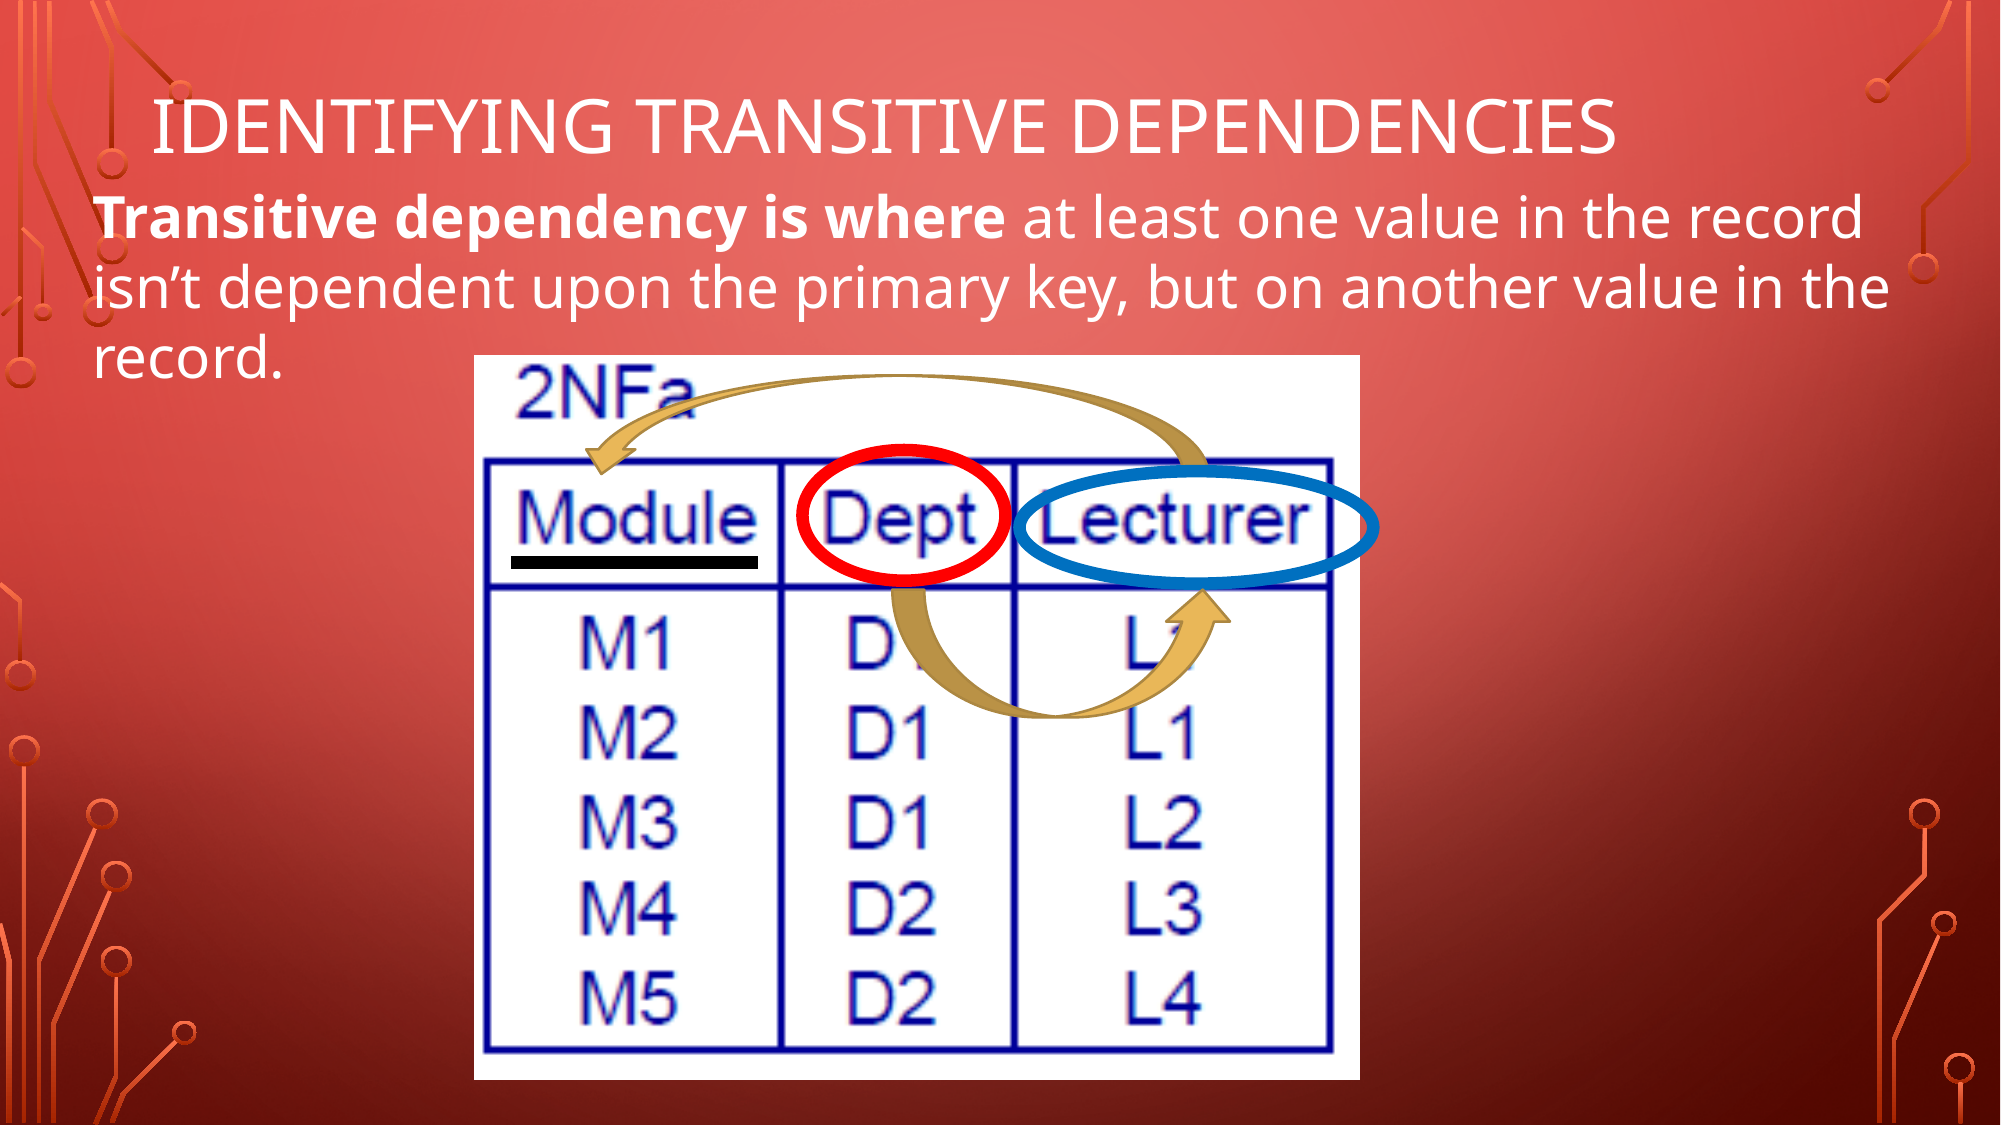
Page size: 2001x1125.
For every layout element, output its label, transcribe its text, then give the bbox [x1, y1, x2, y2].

text_box [1360, 504, 1375, 551]
text_box Transitive dependency is where at least one value in the record isn’t dependent upon the primary key, but on another value in the record. [77, 172, 1934, 398]
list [473, 355, 1360, 1080]
text_box Identifying Transitive dependencies [136, 52, 1762, 172]
